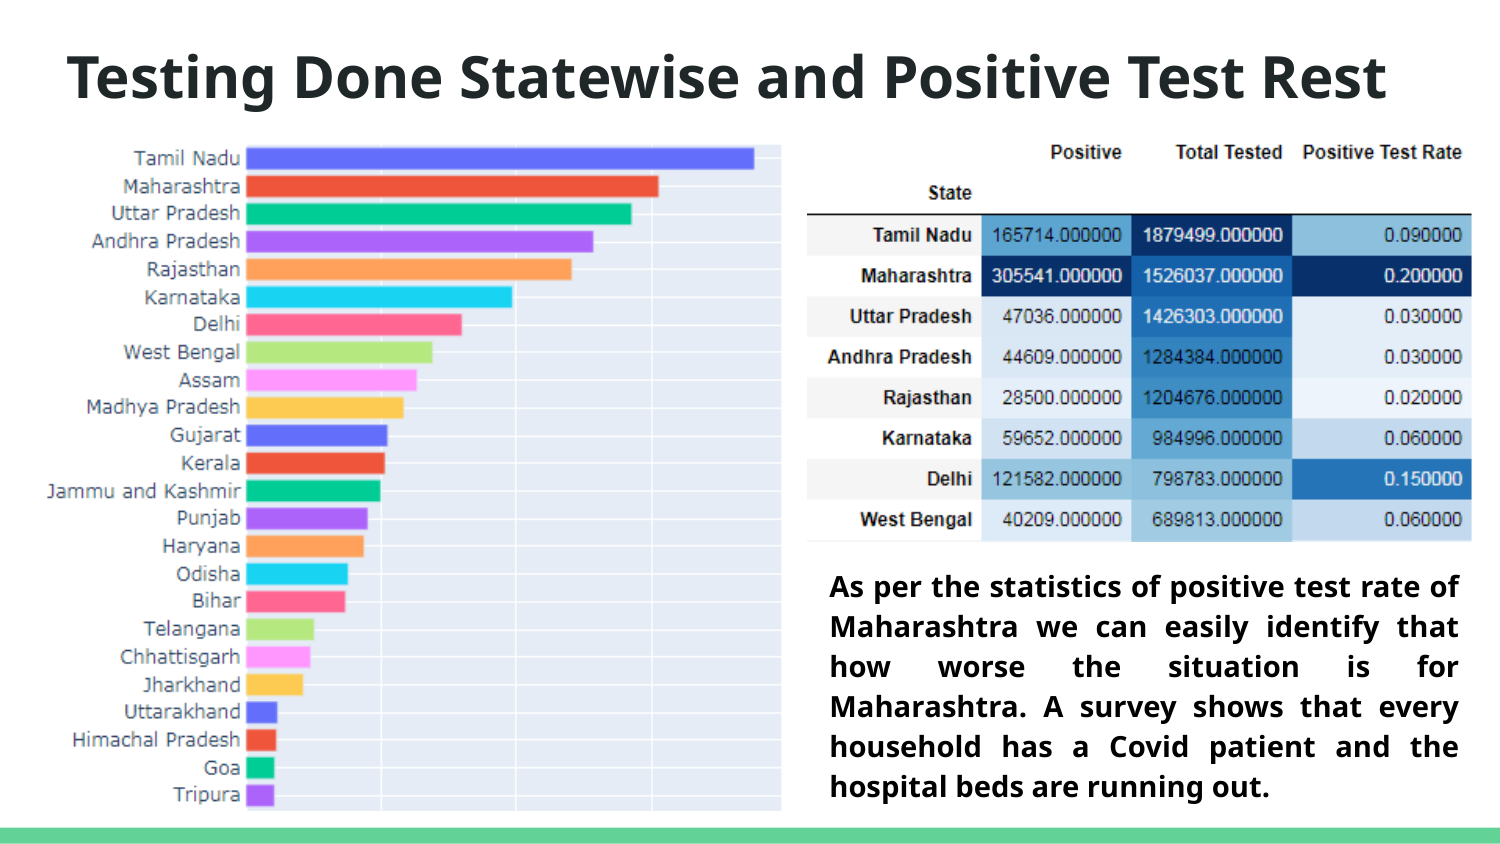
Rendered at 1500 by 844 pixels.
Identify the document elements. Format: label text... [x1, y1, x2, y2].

picture [24, 141, 783, 812]
picture [807, 141, 1476, 542]
list As per the statistics of positive test rate of Maharashtra we can easily identify that how worse the situation is for Maharashtra. A survey shows that every household has a Covid patient and the hospital beds are running out. [814, 550, 1475, 795]
title Testing Done Statewise and Positive Test Rest [51, 24, 1449, 118]
